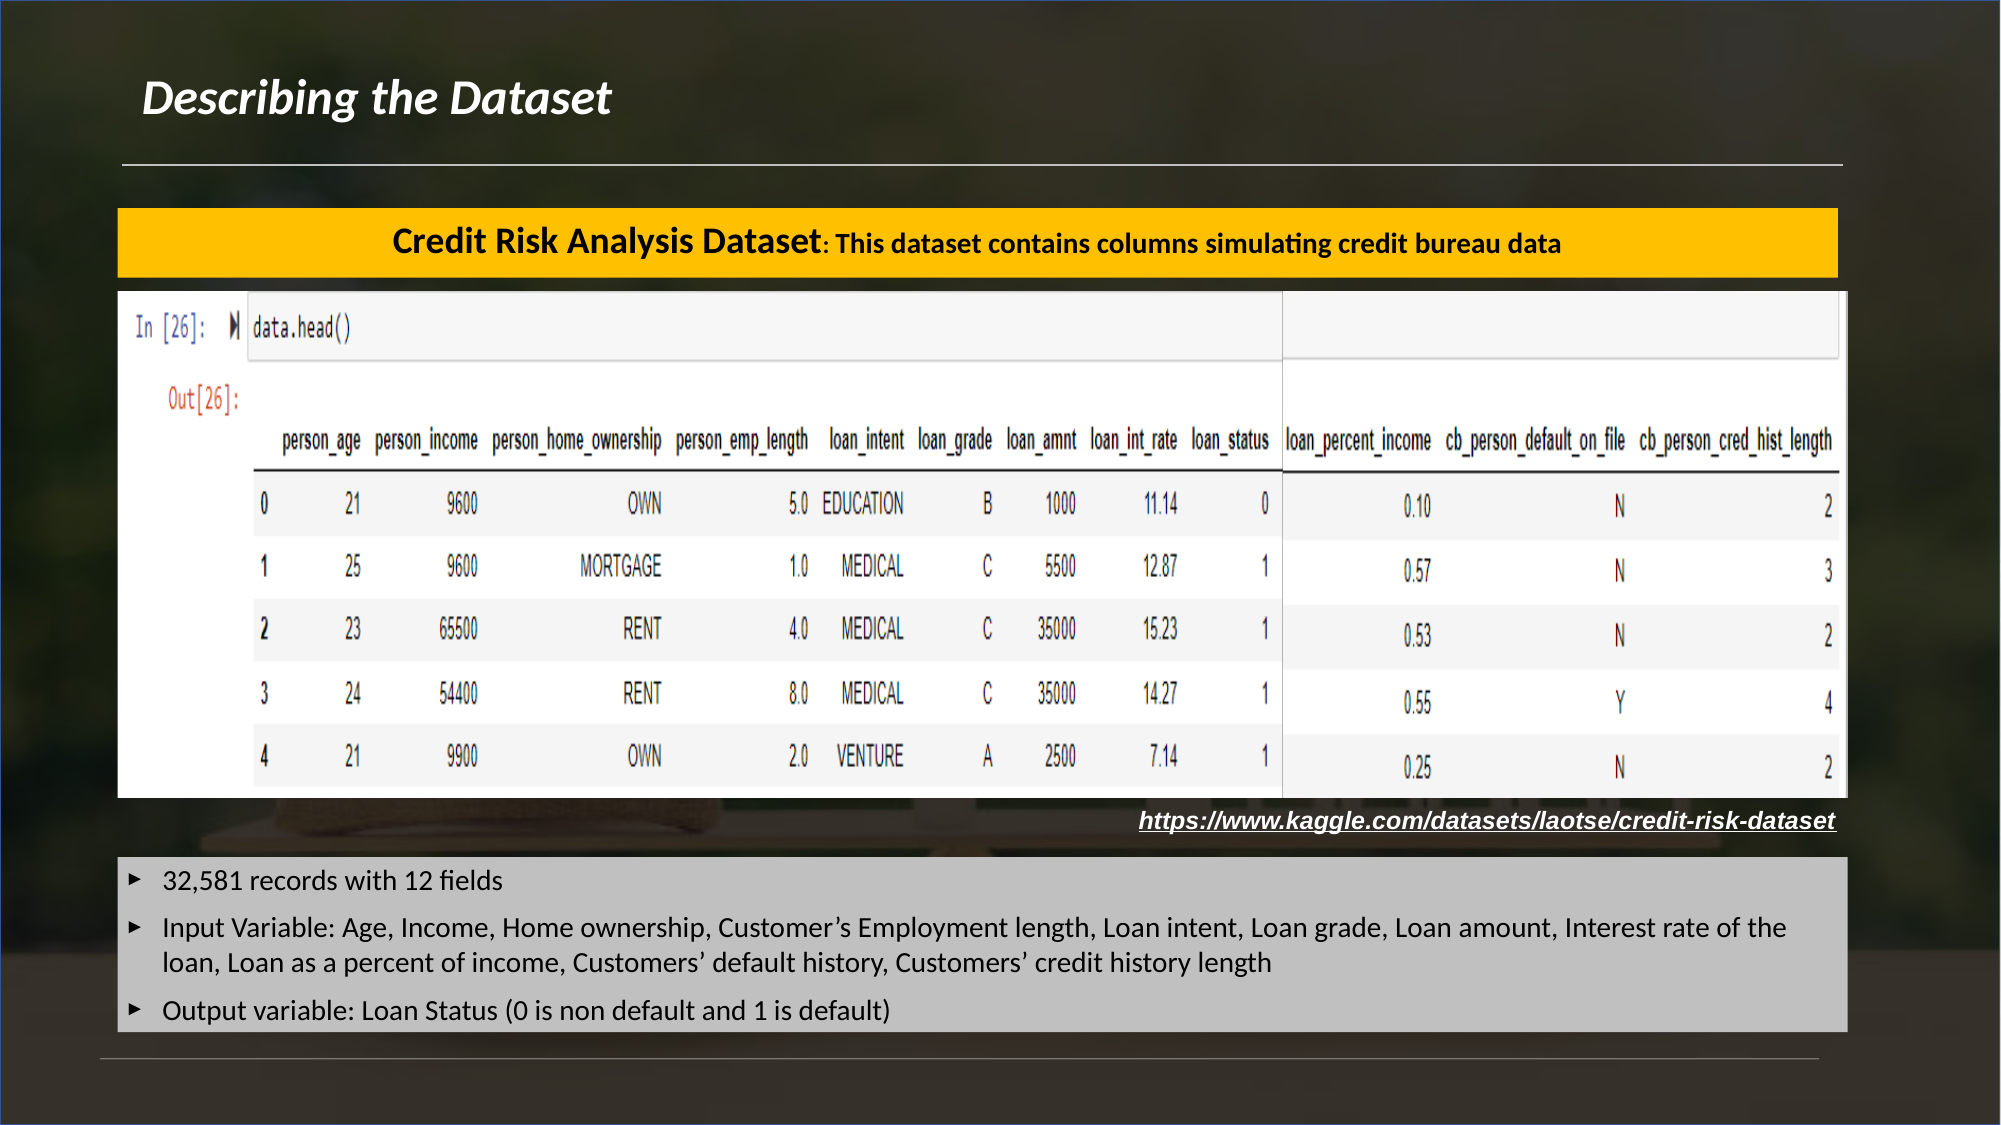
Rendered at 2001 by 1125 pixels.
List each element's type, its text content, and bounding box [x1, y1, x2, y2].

text_box https://www.kaggle.com/datasets/laotse/credit-risk-dataset [1138, 804, 1874, 835]
text_box [117, 857, 1848, 1033]
picture [1, 1, 1999, 1124]
text_box Credit Risk Analysis Dataset: This dataset contains columns simulating credit bureau data [117, 208, 1838, 278]
text_box Describing the Dataset [127, 64, 1874, 177]
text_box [117, 291, 1848, 798]
text_box 32,581 records with 12 fields Input Variable: Age, Income, Home ownership, Customer’s Employment length, Loan intent, Loan grade, Loan amount, Interest rate of the loan, Loan as a percent of income, Customers’ default history, Customers’ credit history length Output variable: Loan Status (0 is non default and 1 is default) [124, 861, 1841, 1027]
